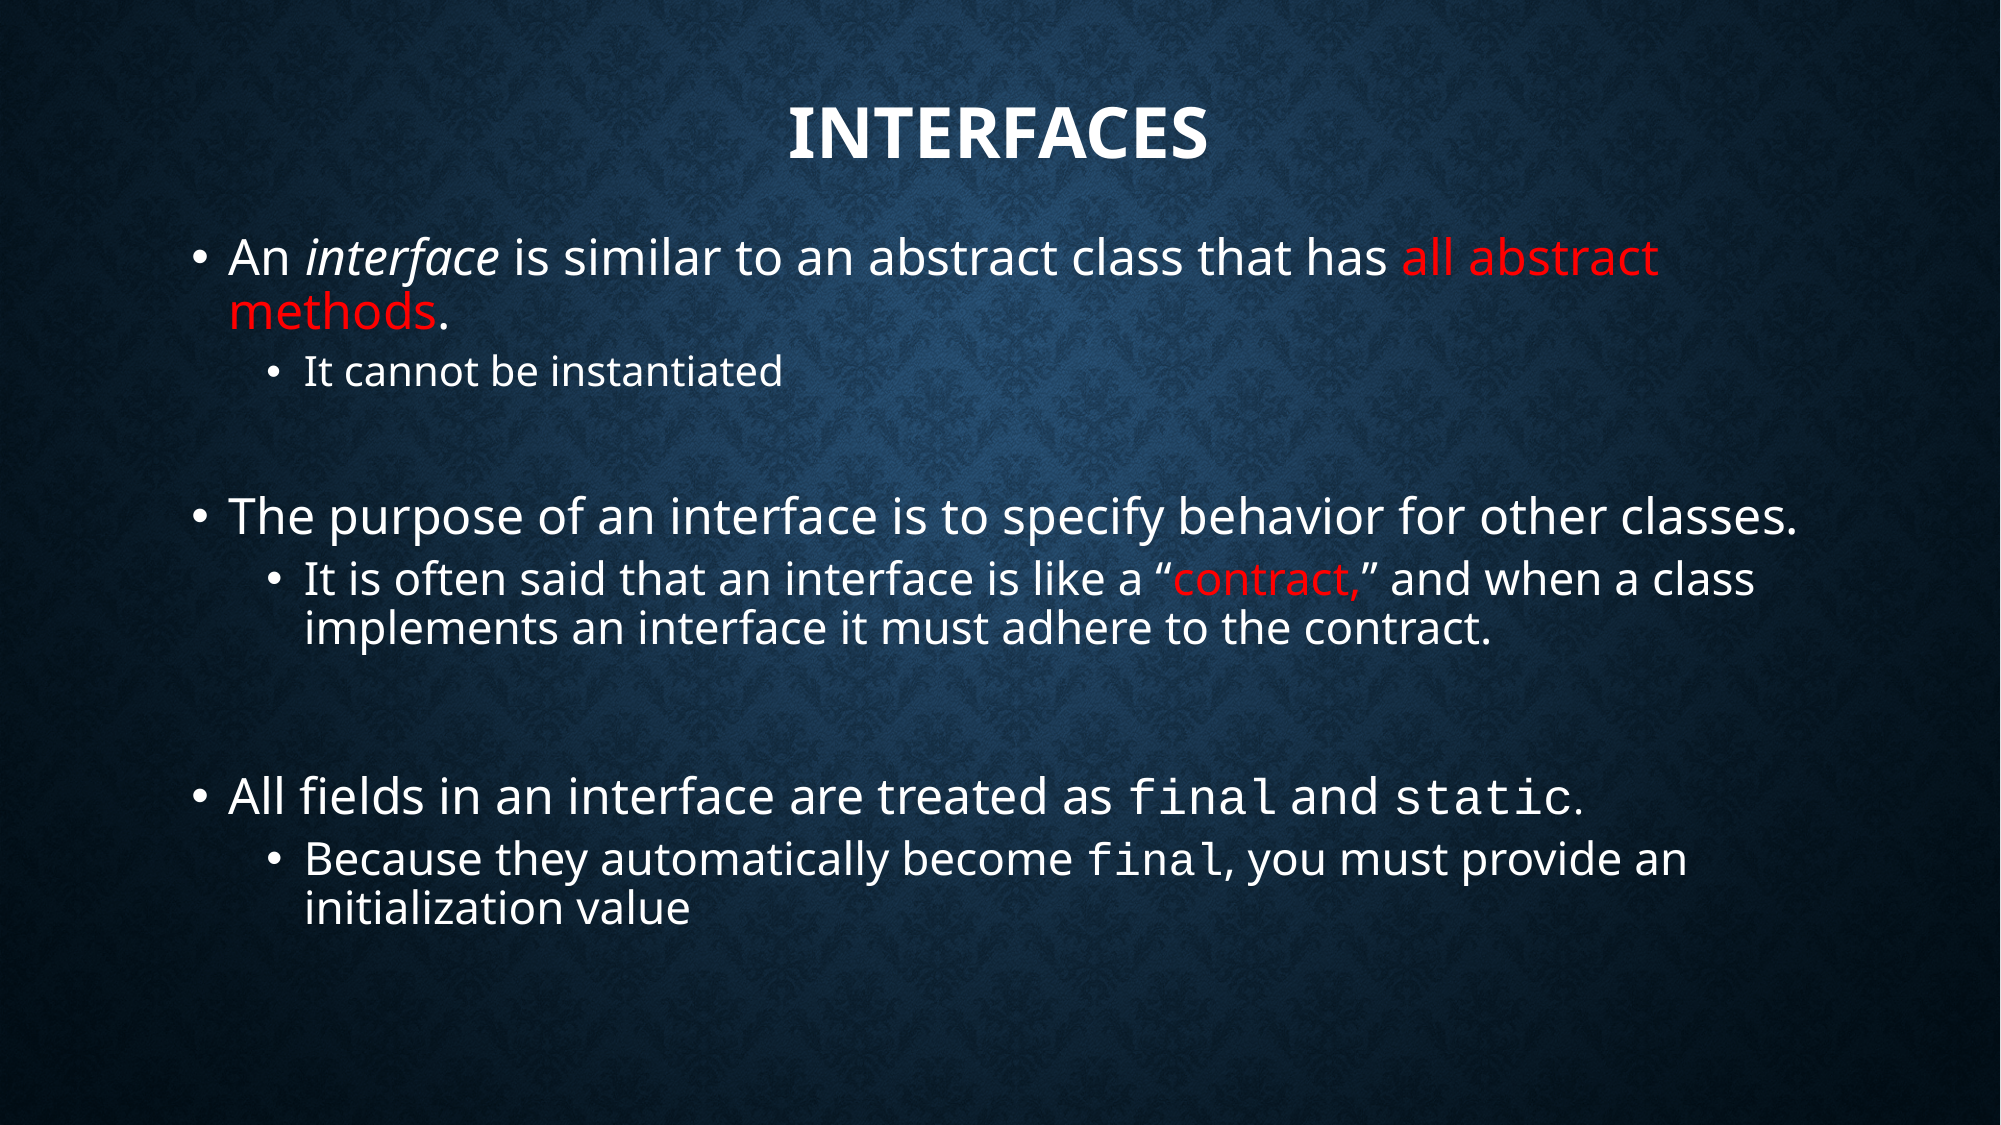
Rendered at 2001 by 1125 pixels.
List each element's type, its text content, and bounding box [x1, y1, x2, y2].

title Interfaces [149, 27, 1849, 245]
list An interface is similar to an abstract class that has all abstract methods. It cannot be instantiated The purpose of an interface is to specify behavior for other classes. It is often said that an interface is like a “contract,” and when a class implements an interface it must adhere to the contract. All fields in an interface are treated as final and static. Because they automatically become final, you must provide an initialization value [176, 224, 1906, 993]
